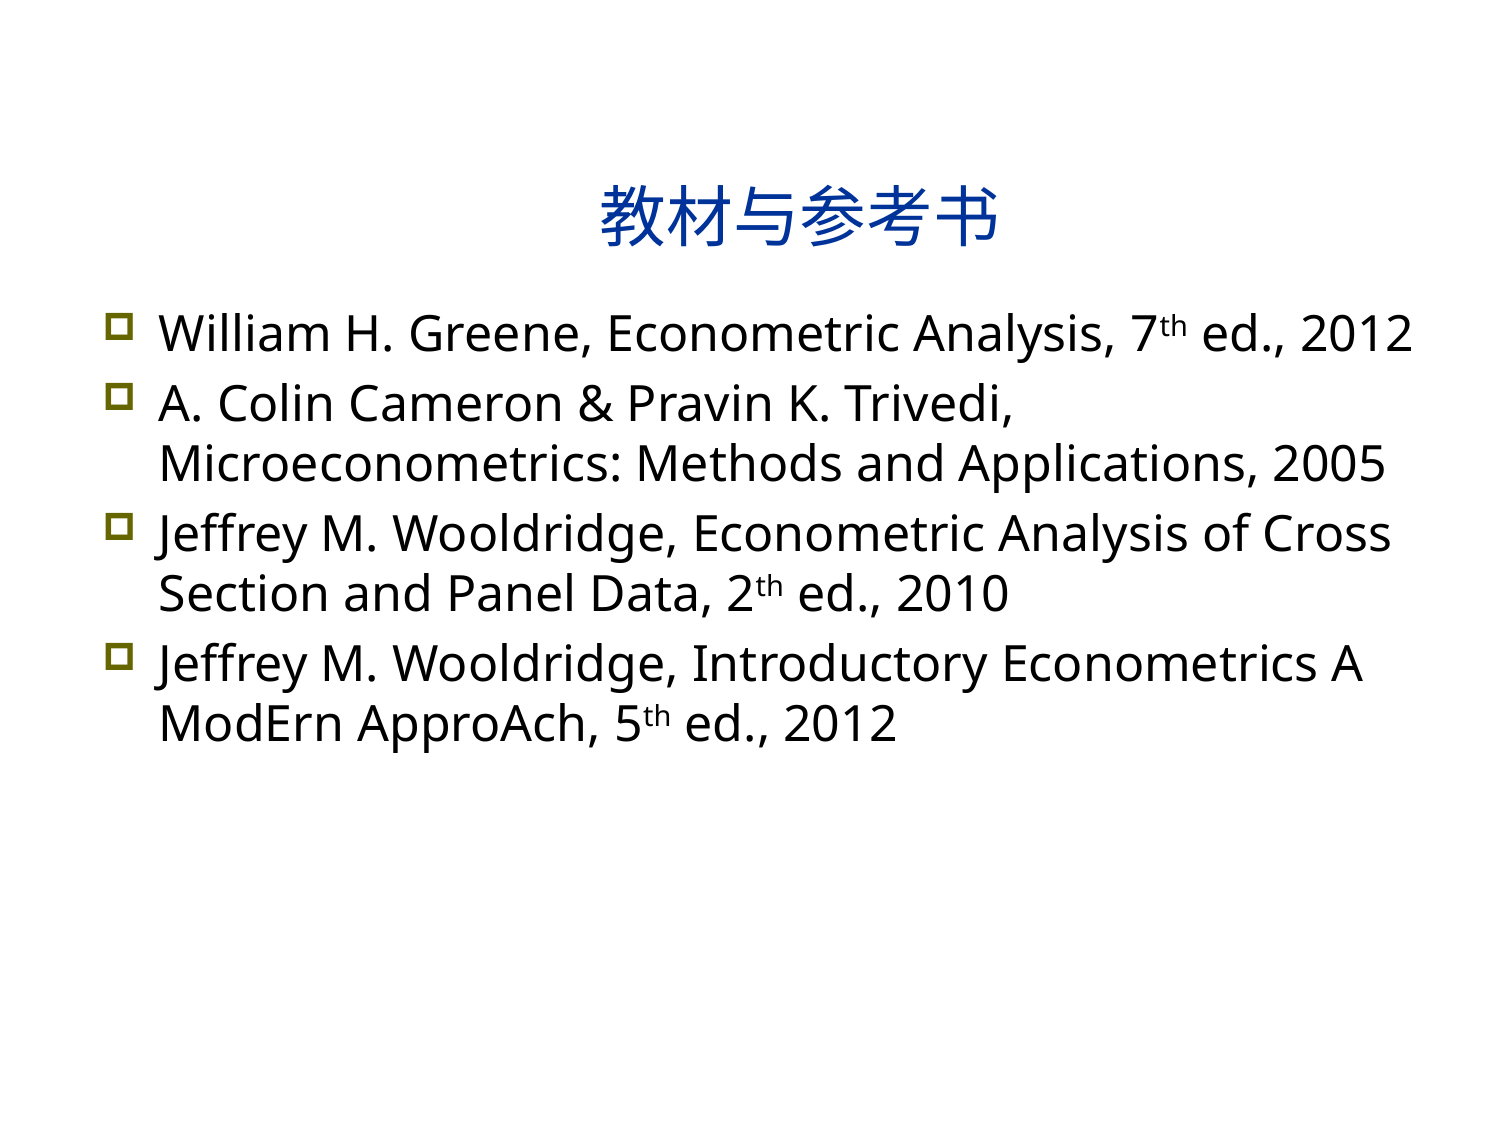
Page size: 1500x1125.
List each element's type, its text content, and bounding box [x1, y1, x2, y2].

list William H. Greene, Econometric Analysis, 7th ed., 2012 A. Colin Cameron & Pravin K. Trivedi, Microeconometrics: Methods and Applications, 2005 Jeffrey M. Wooldridge, Econometric Analysis of Cross Section and Panel Data, 2th ed., 2010 Jeffrey M. Wooldridge, Introductory Econometrics A ModErn ApproAch, 5th ed., 2012 [87, 294, 1438, 1038]
title 教材与参考书 [124, 174, 1476, 263]
